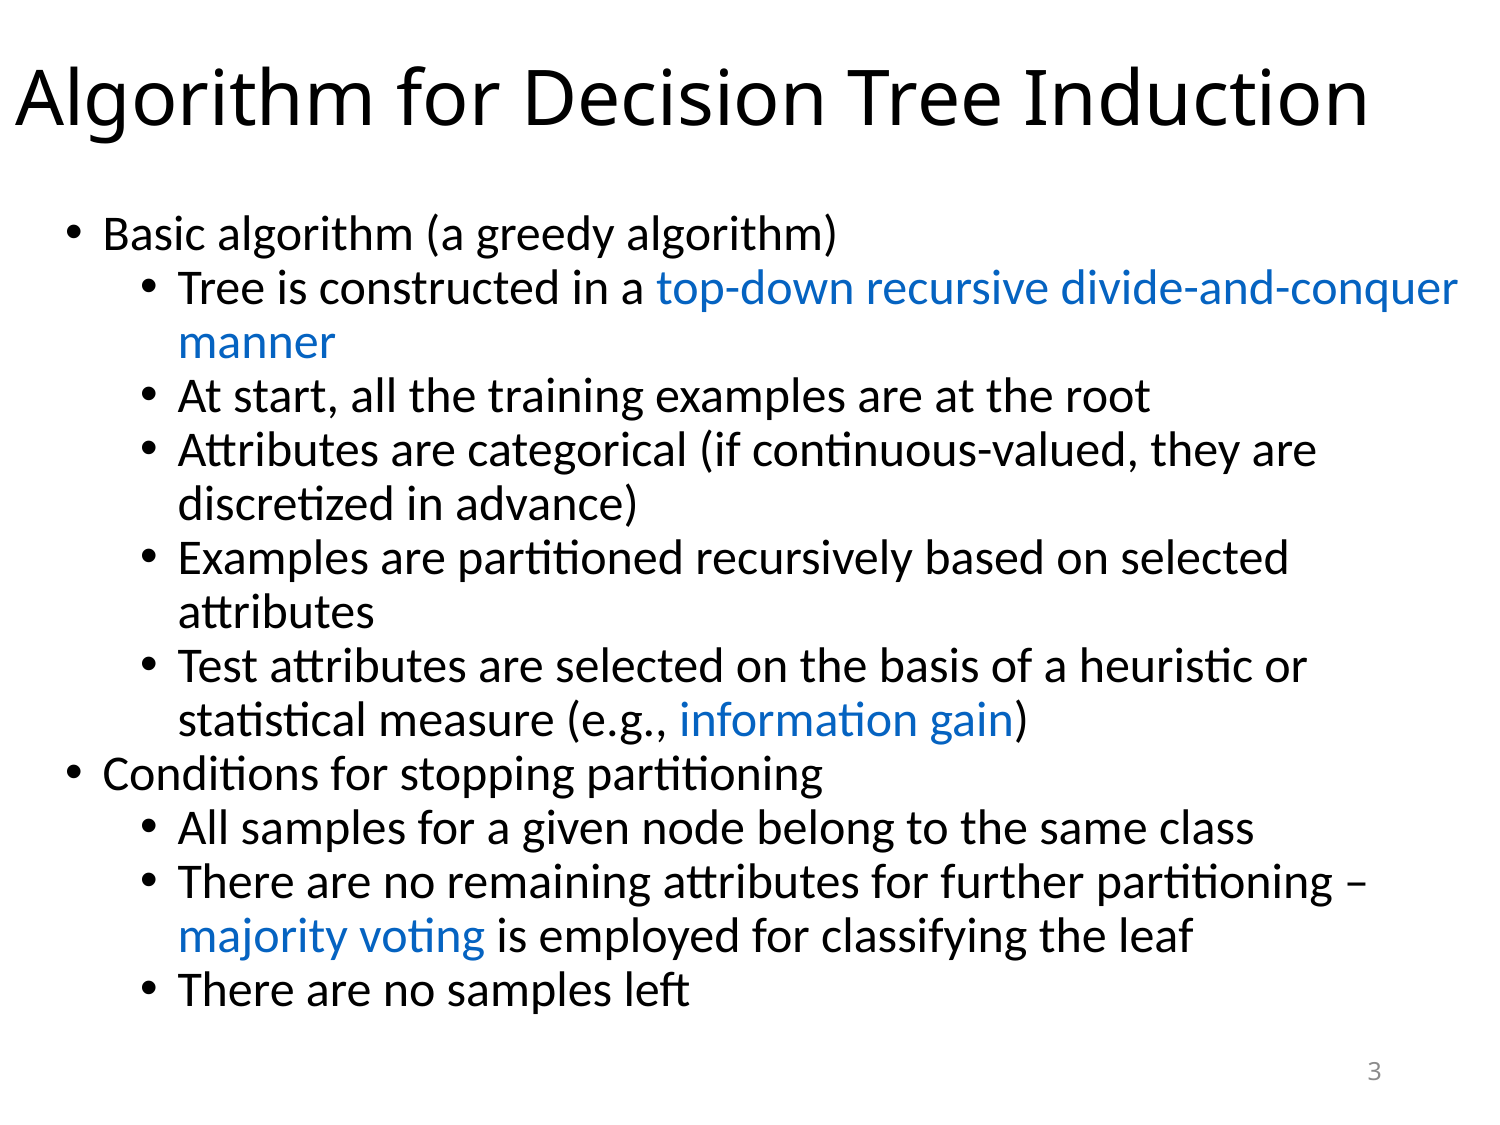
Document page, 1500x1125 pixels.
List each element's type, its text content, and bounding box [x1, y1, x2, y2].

title Algorithm for Decision Tree Induction [0, 50, 1500, 150]
list Basic algorithm (a greedy algorithm) Tree is constructed in a top-down recursive divide-and-conquer manner At start, all the training examples are at the root Attributes are categorical (if continuous-valued, they are discretized in advance) Examples are partitioned recursively based on selected attributes Test attributes are selected on the basis of a heuristic or statistical measure (e.g., information gain) Conditions for stopping partitioning All samples for a given node belong to the same class There are no remaining attributes for further partitioning – majority voting is employed for classifying the leaf There are no samples left [50, 200, 1488, 1113]
